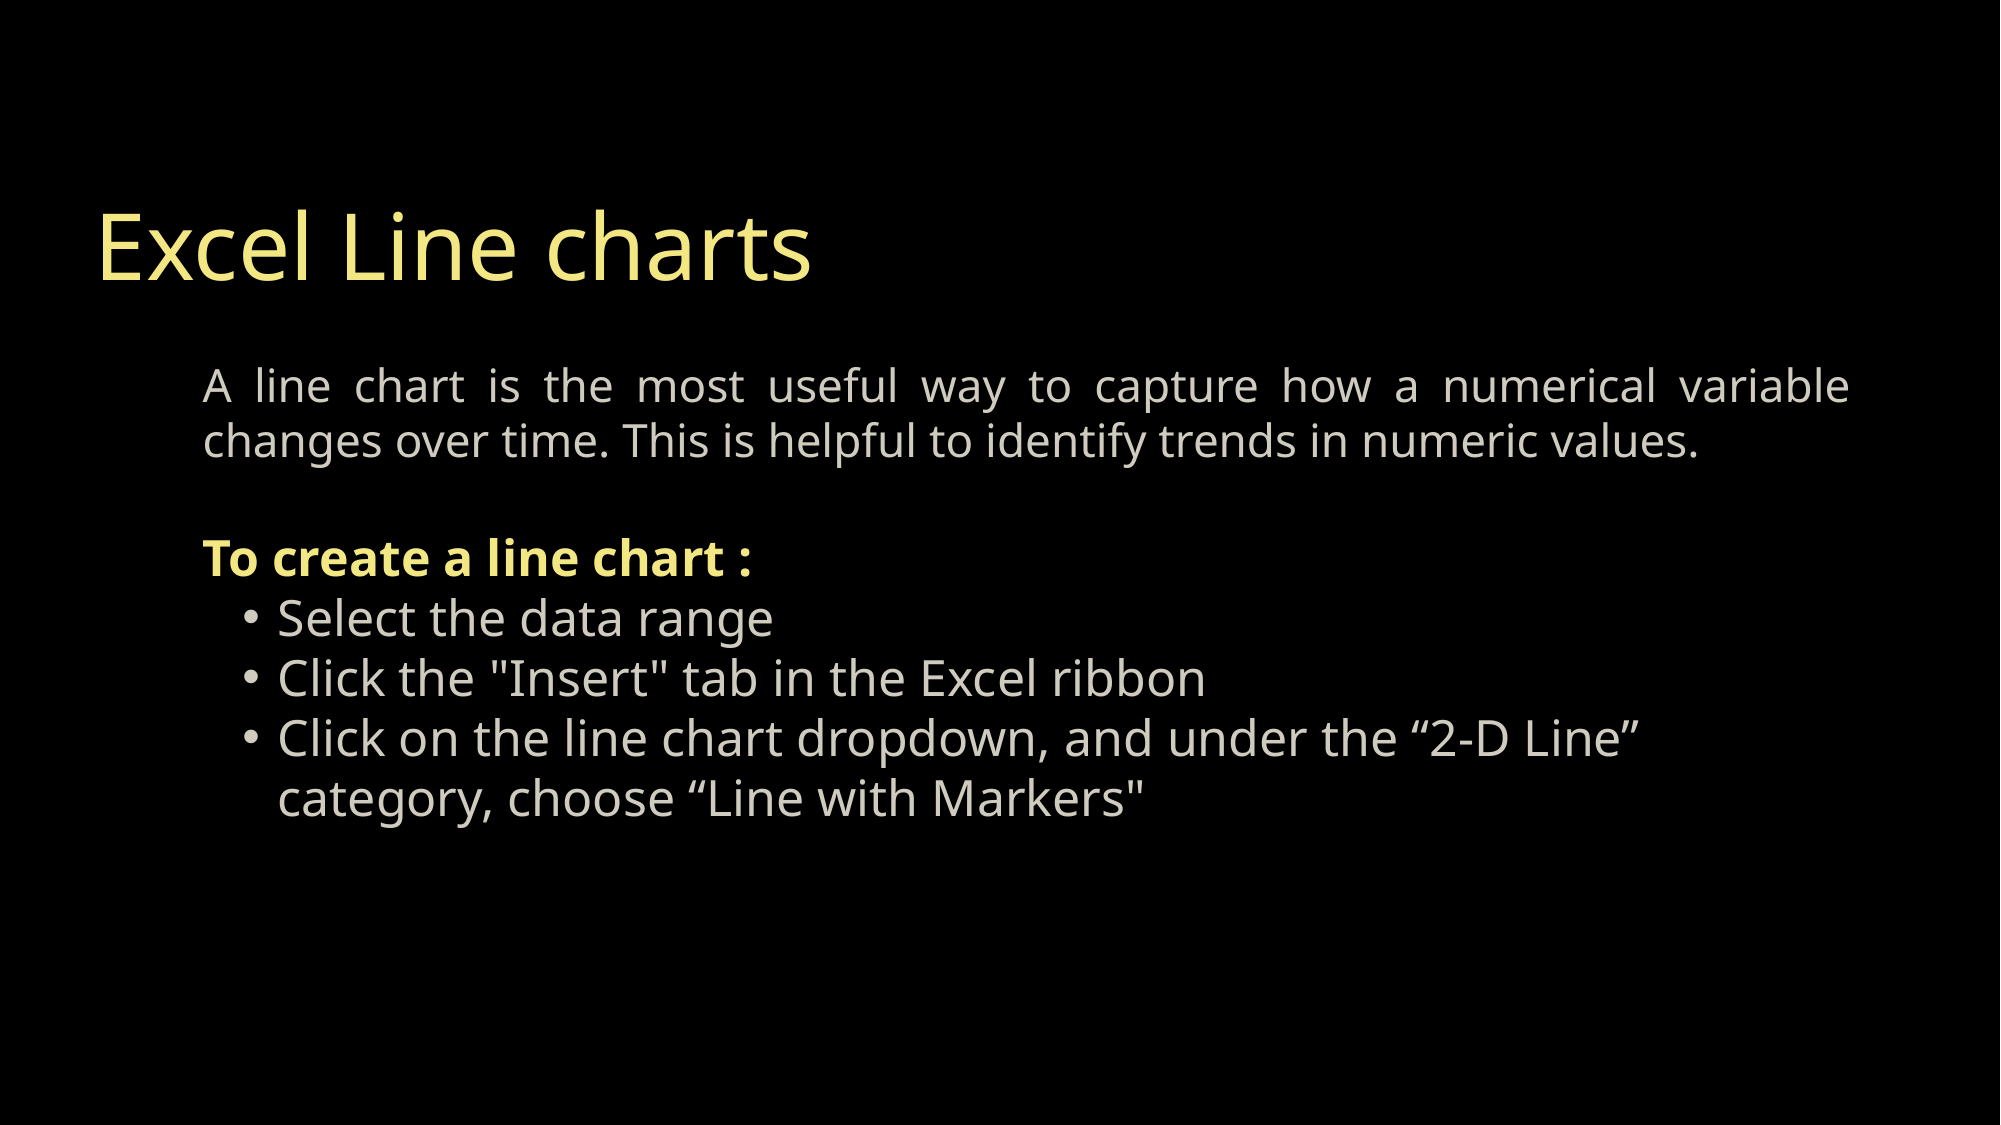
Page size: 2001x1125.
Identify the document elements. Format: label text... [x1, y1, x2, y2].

text_box A line chart is the most useful way to capture how a numerical variable changes over time. This is helpful to identify trends in numeric values. To create a line chart : Select the data range Click the "Insert" tab in the Excel ribbon Click on the line chart dropdown, and under the “2-D Line” category, choose “Line with Markers" [202, 356, 1852, 896]
text_box Excel Line charts [94, 183, 1429, 301]
